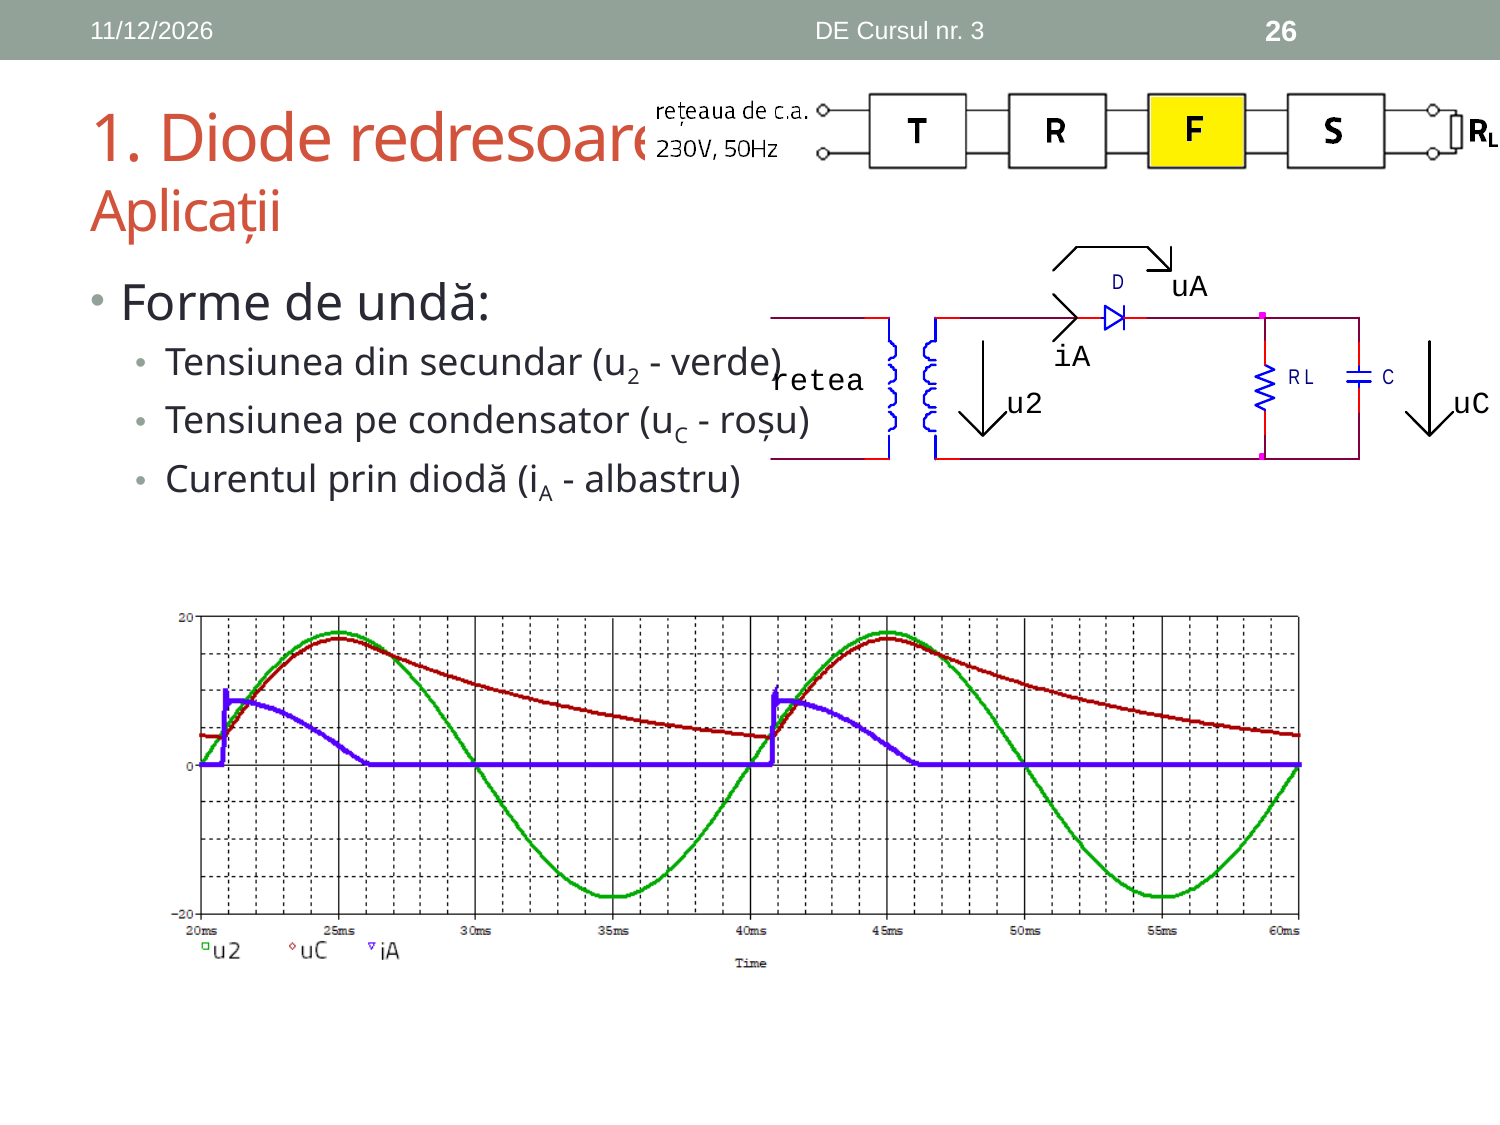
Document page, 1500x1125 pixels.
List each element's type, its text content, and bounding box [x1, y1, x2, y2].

picture [749, 237, 1500, 491]
footer DE Cursul nr. 3 [562, 3, 1238, 57]
title 1. Diode redresoare Aplicații [75, 87, 1425, 250]
slide_number 26 [1250, 3, 1425, 57]
picture [645, 85, 1500, 176]
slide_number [75, 3, 550, 57]
list Forme de undă: Tensiunea din secundar (u2 - verde) Tensiunea pe condensator (uC - roșu) Curentul prin diodă (iA - albastru) [75, 262, 1425, 1063]
picture [163, 597, 1337, 976]
